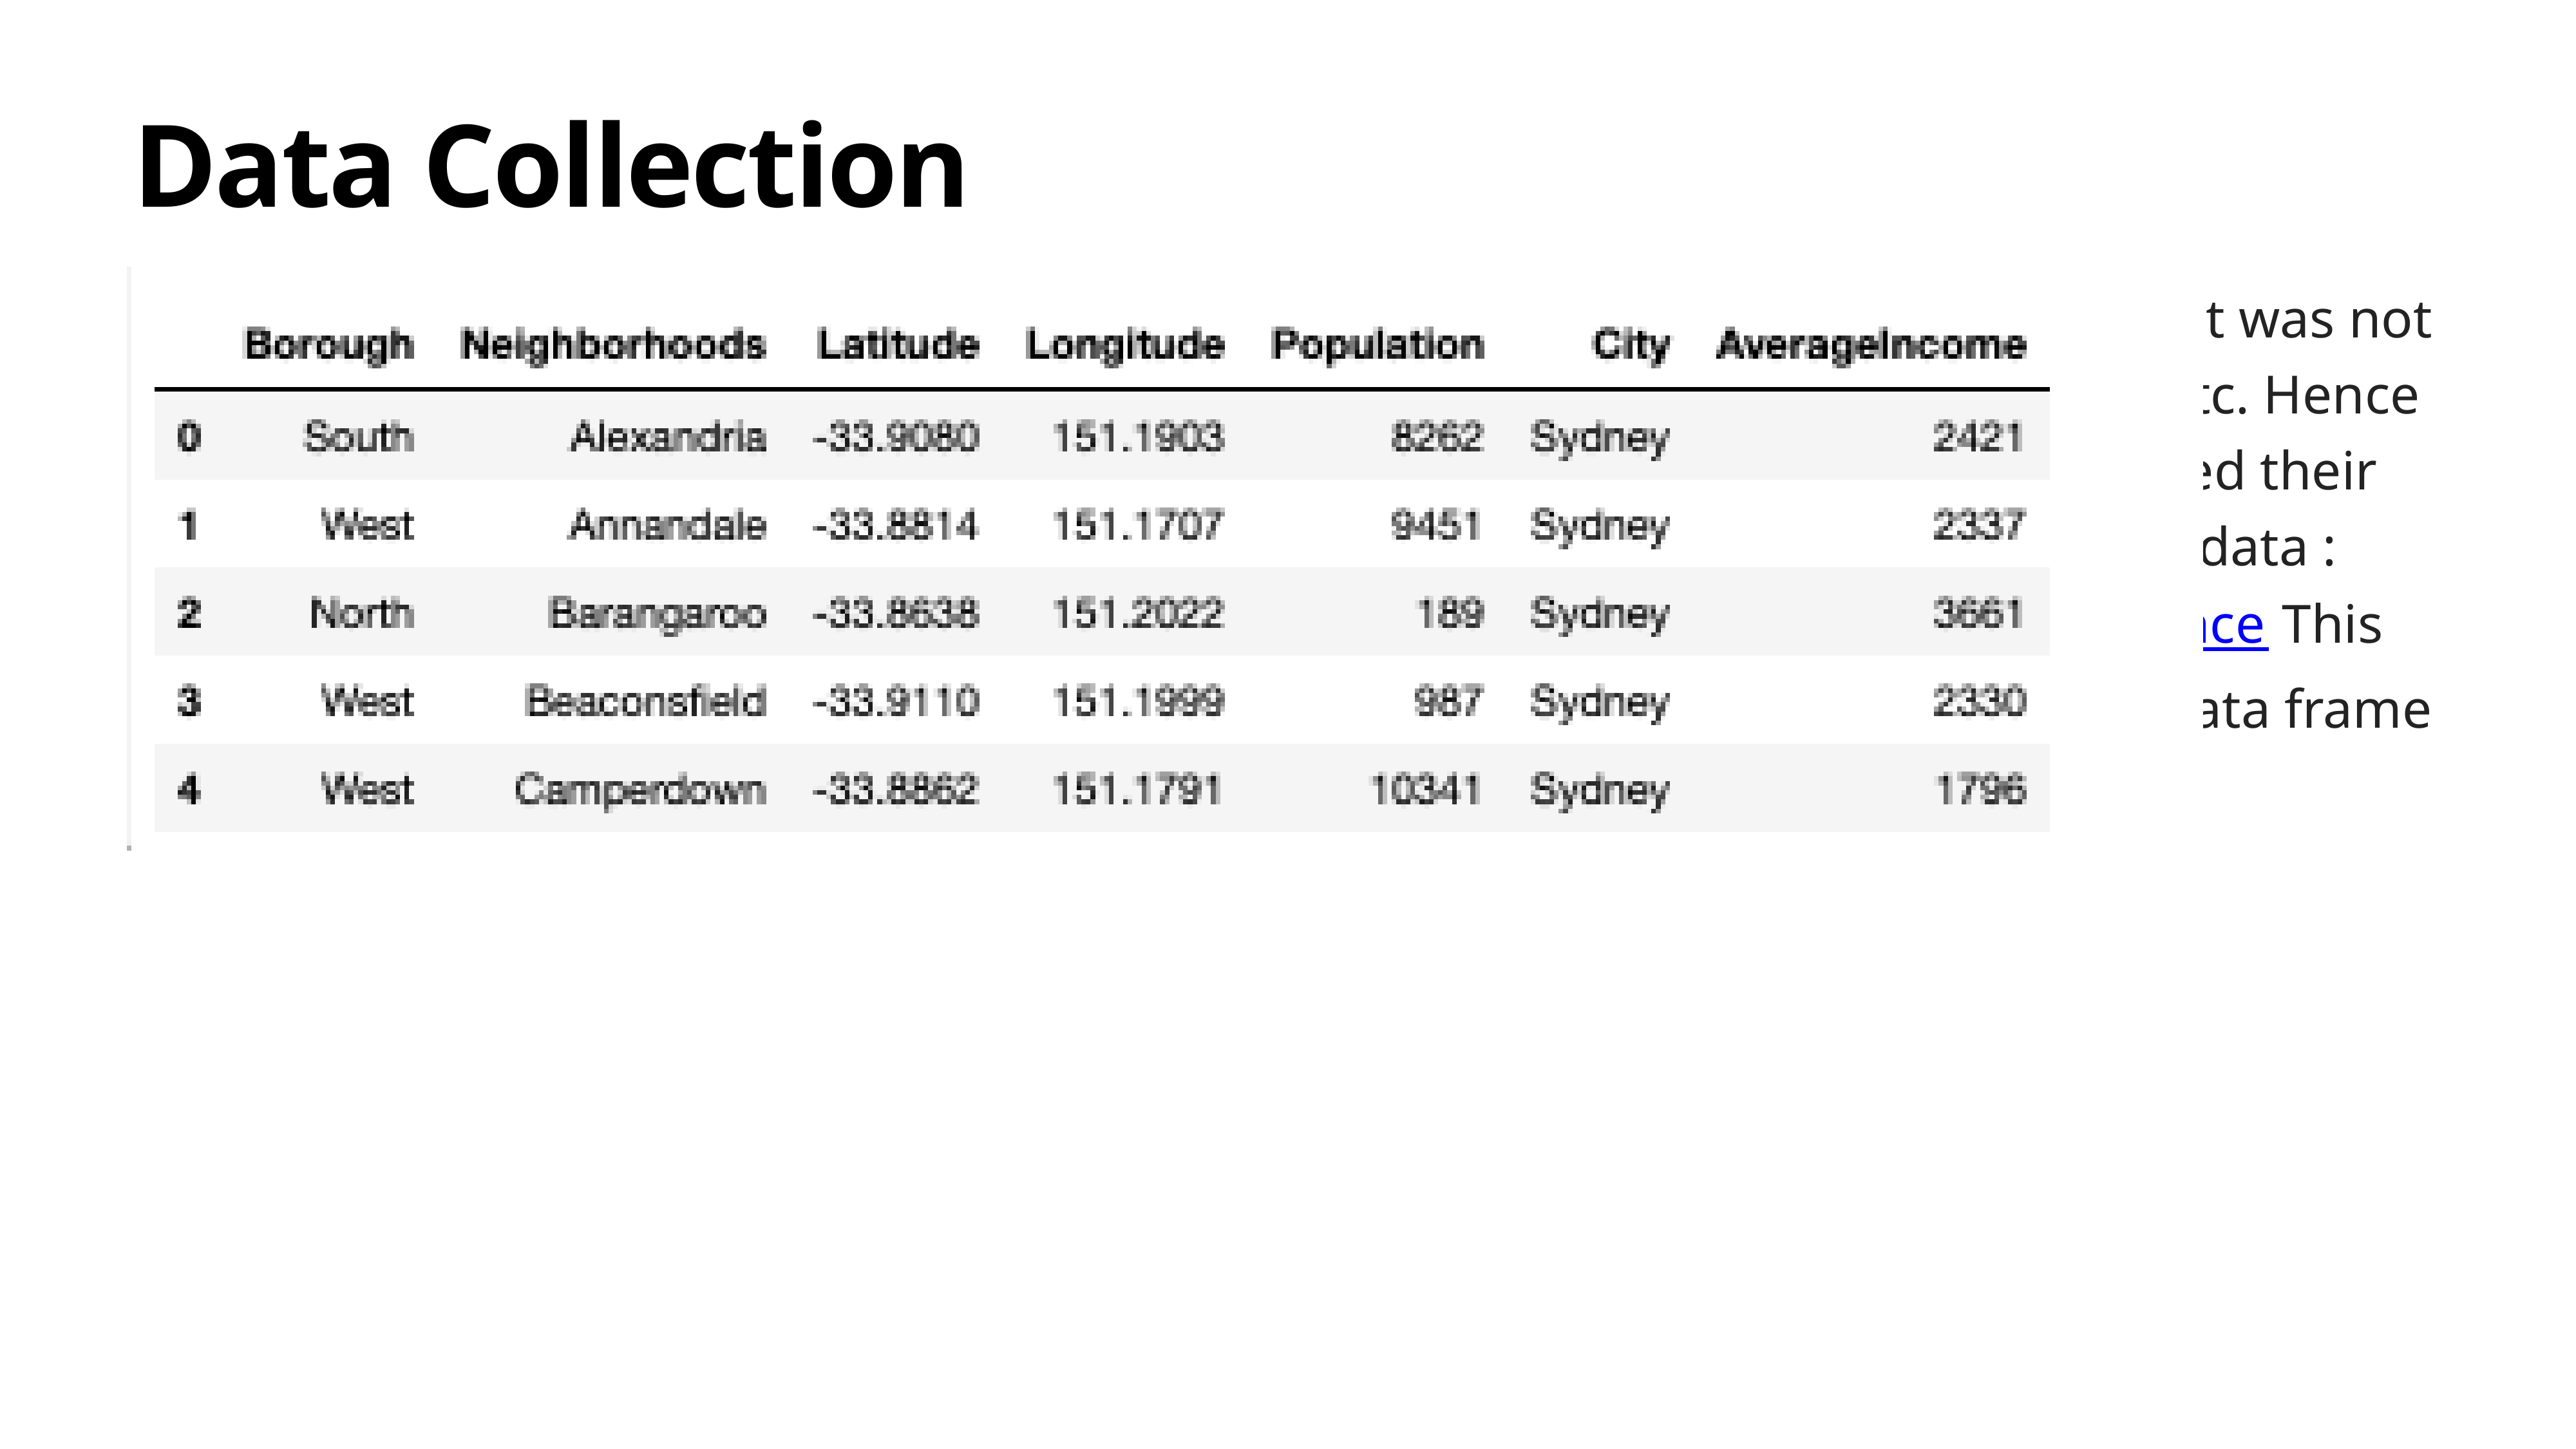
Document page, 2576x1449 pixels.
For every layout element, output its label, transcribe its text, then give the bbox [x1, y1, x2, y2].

title Data Collection [127, 113, 2449, 266]
picture [127, 267, 2204, 851]
list Collecting geographical coordinates is not difficult but after googling for few days, it was not available on open source data websites such as wikipedia, census report websites etc. Hence I created my own dataset, where I selected all the suburbs in Sydney city and googled their latitude and longitude. Here is the link of the website from where I got the suburbs data : https://www.cityofsydney.nsw.gov.au/learn/research-and-statistics/the-city-at-a-glance This same link provided the information about population and income. This is how the data frame looks like: [127, 266, 2449, 1321]
